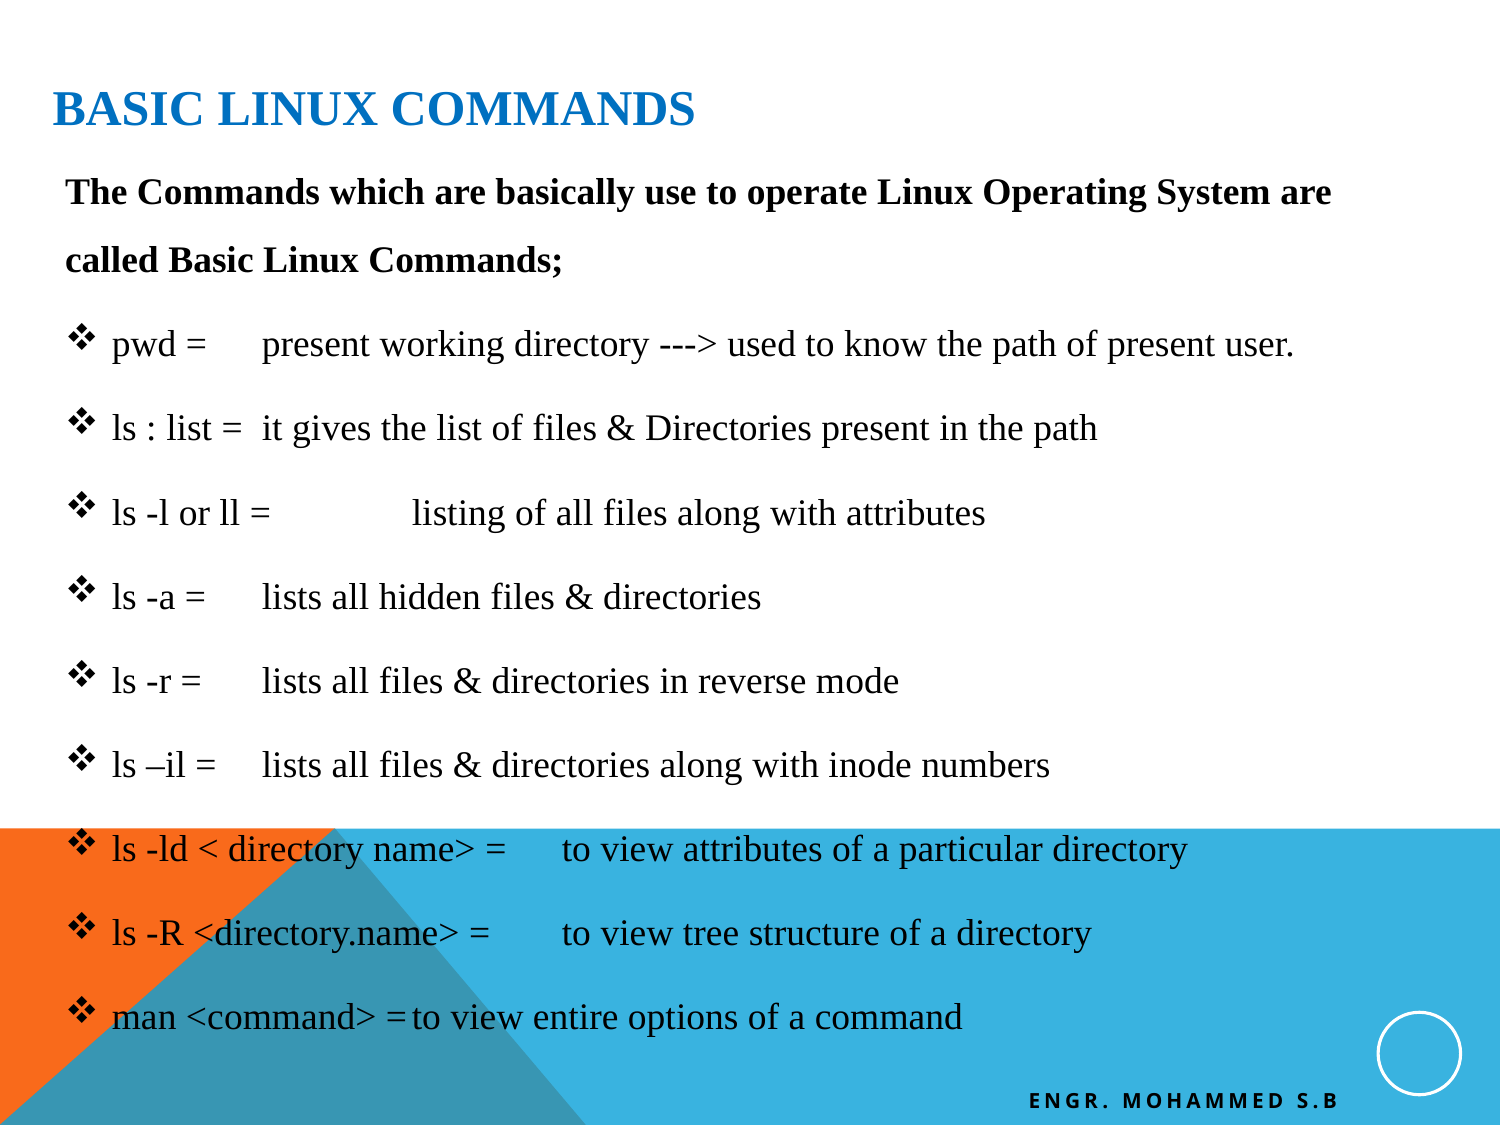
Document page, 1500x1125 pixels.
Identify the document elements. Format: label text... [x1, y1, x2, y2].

list The Commands which are basically use to operate Linux Operating System are called Basic Linux Commands; pwd = present working directory ---> used to know the path of present user. ls : list = it gives the list of files & Directories present in the path ls -l or ll = listing of all files along with attributes ls -a = lists all hidden files & directories ls -r = lists all files & directories in reverse mode ls –il = lists all files & directories along with inode numbers ls -ld < directory name> = to view attributes of a particular directory ls -R <directory.name> = to view tree structure of a directory man <command> = to view entire options of a command [50, 137, 1450, 1088]
slide_number [1376, 1010, 1463, 1097]
title Basic Linux Commands [37, 60, 1369, 150]
footer Engr. Mohammed S.B [577, 1087, 1352, 1113]
